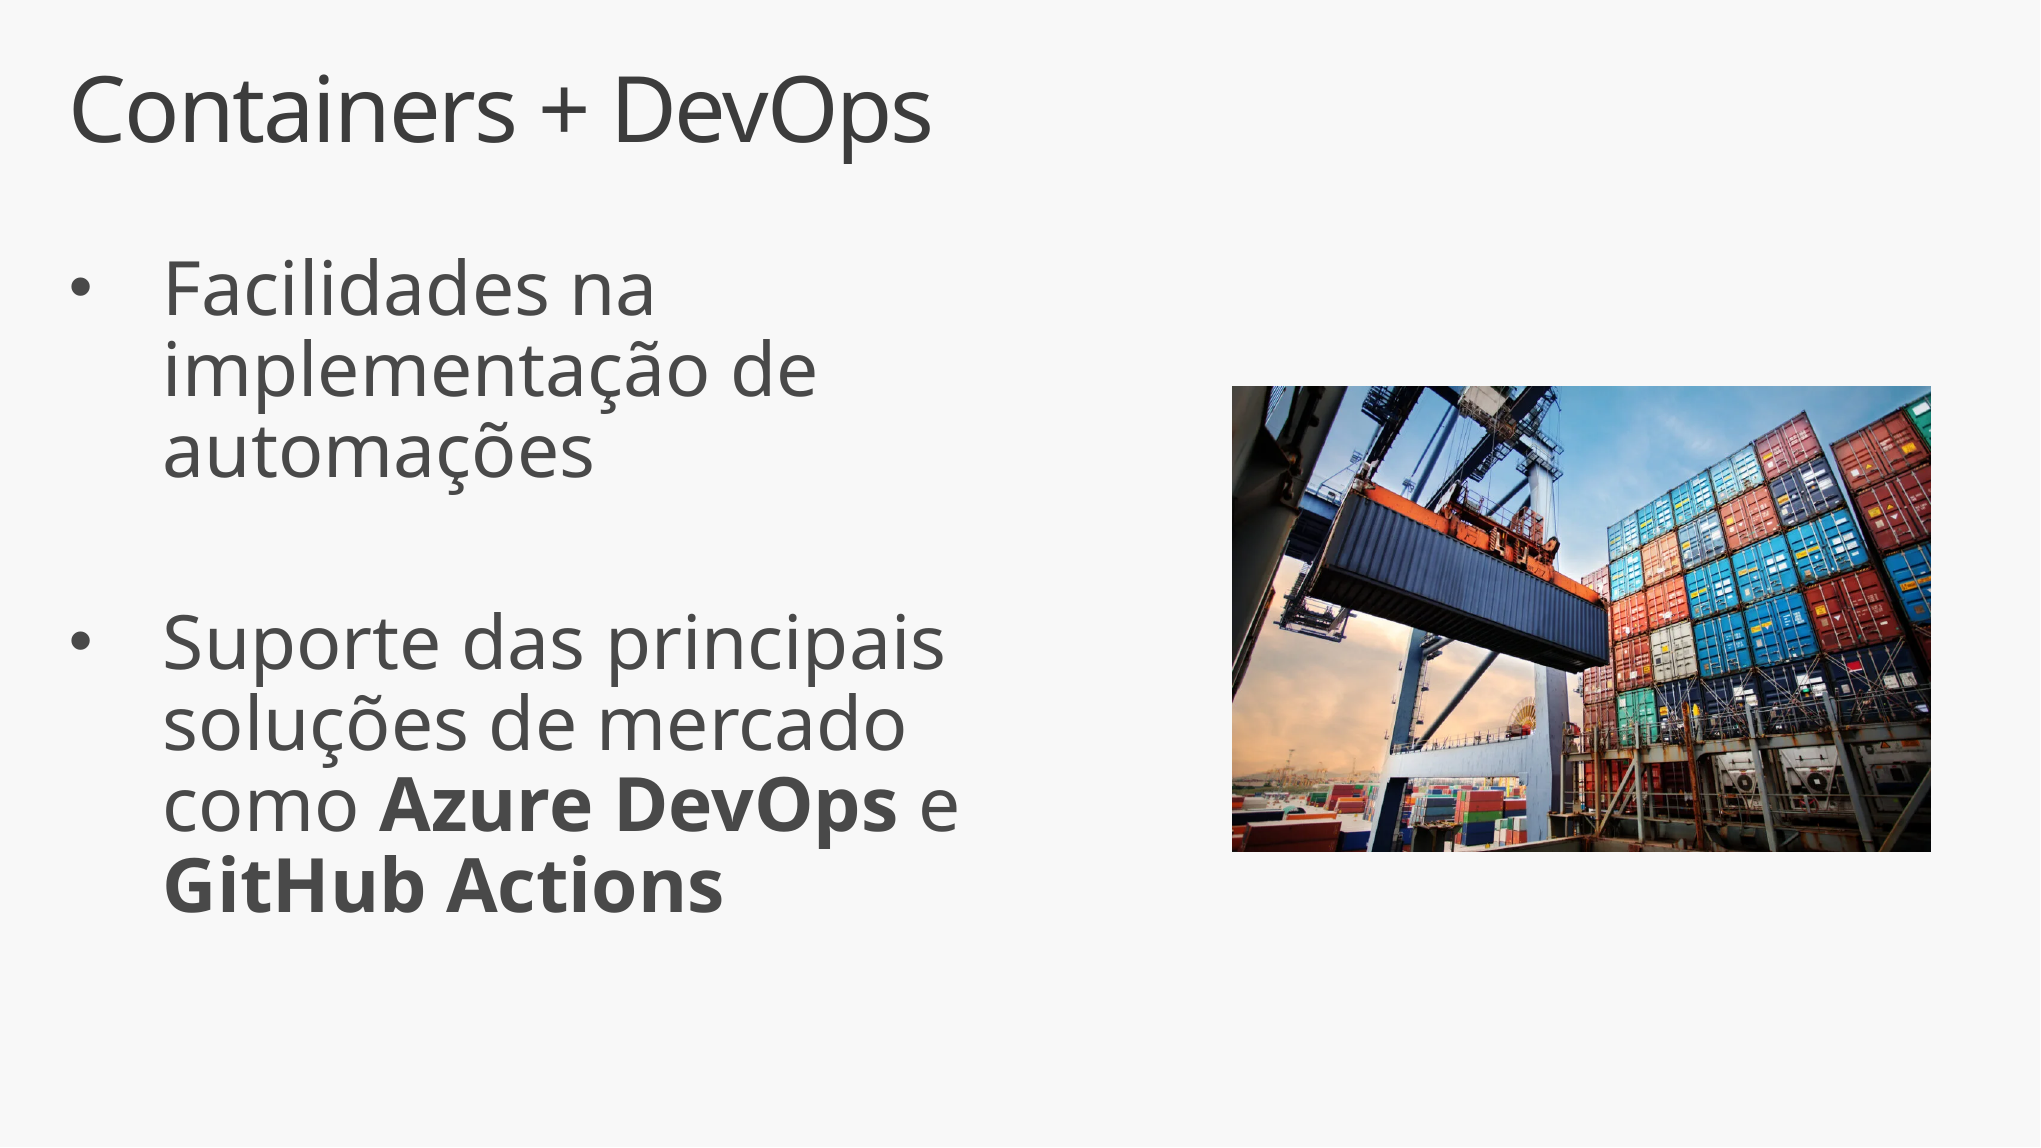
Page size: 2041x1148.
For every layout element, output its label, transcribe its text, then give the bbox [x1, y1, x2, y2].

picture [1232, 385, 1931, 852]
title Containers + DevOps [45, 48, 1996, 199]
list Facilidades na implementação de automações Suporte das principais soluções de mercado como Azure DevOps e GitHub Actions [45, 235, 1108, 957]
